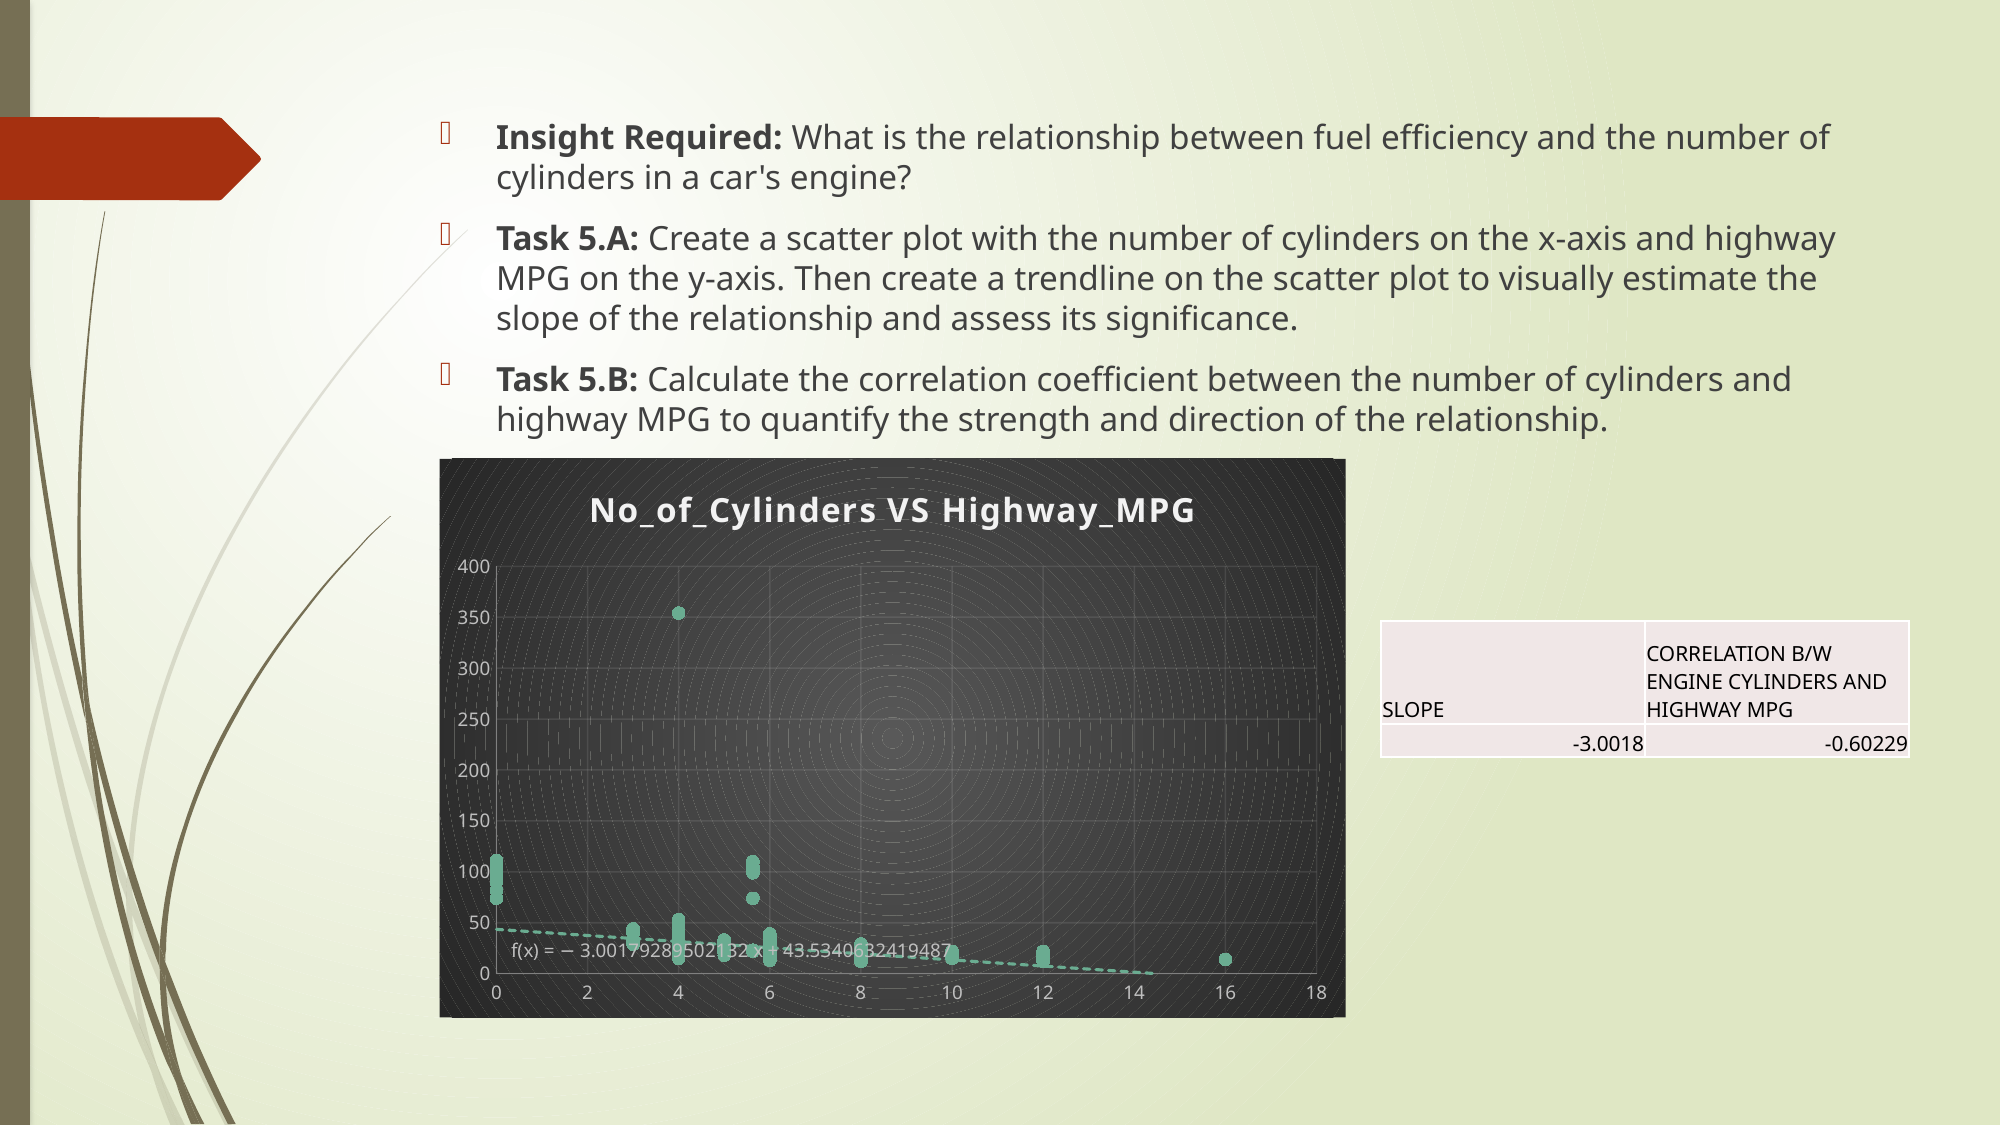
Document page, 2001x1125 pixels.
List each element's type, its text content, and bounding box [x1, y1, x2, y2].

chart [439, 458, 1346, 1018]
table_cell -3.0018 [1382, 725, 1644, 756]
list Insight Required: What is the relationship between fuel efficiency and the number of cylinders in a car's engine? Task 5.A: Create a scatter plot with the number of cylinders on the x-axis and highway MPG on the y-axis. Then create a trendline on the scatter plot to visually estimate the slope of the relationship and assess its significance. Task 5.B: Calculate the correlation coefficient between the number of cylinders and highway MPG to quantify the strength and direction of the relationship. [424, 108, 1888, 970]
table_header SLOPE [1382, 622, 1644, 723]
table_header CORRELATION B/W ENGINE CYLINDERS AND HIGHWAY MPG [1646, 622, 1908, 723]
table_cell -0.60229 [1646, 725, 1908, 756]
